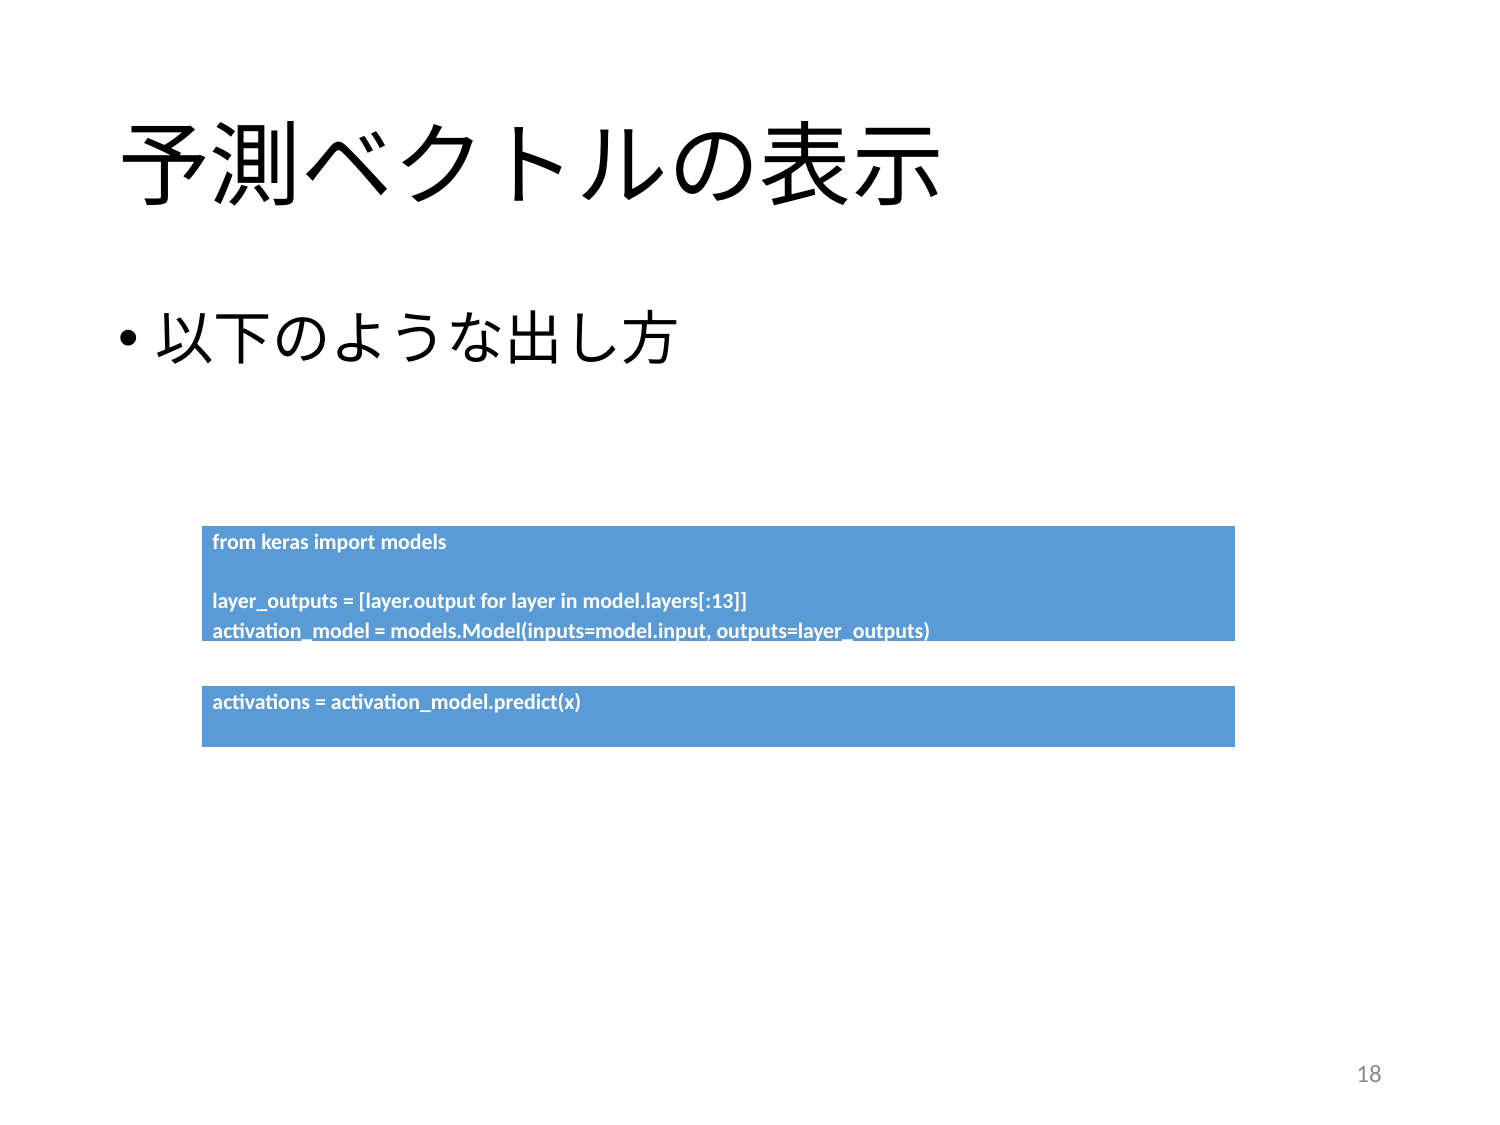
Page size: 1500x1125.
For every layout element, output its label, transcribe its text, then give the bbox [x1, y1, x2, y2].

slide_number 18 [1059, 1042, 1397, 1103]
table_header from keras import models layer_outputs = [layer.output for layer in model.layers[:13]] activation_model = models.Model(inputs=model.input, outputs=layer_outputs) [202, 526, 1235, 641]
list 以下のような出し方 [103, 301, 1397, 1016]
table_header activations = activation_model.predict(x) [202, 686, 1235, 747]
title 予測ベクトルの表示 [103, 59, 1397, 278]
